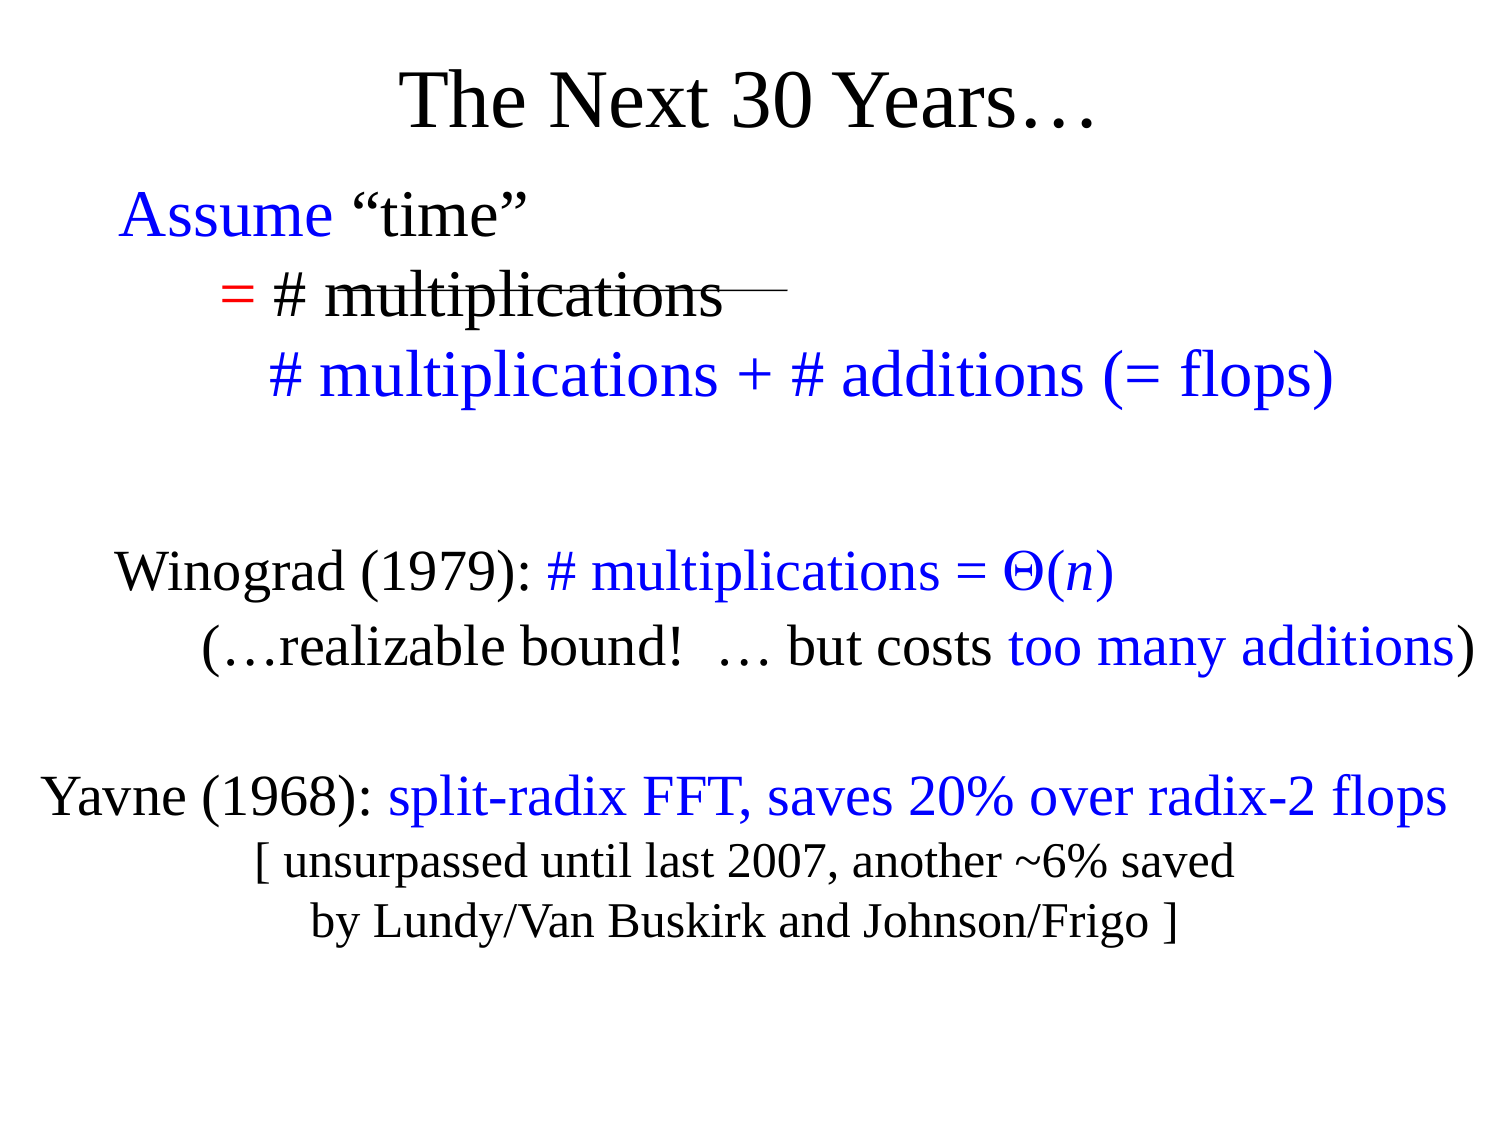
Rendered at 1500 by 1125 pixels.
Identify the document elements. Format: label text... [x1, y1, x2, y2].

title The Next 30 Years… [112, 0, 1388, 188]
text_box (…realizable bound! … but costs too many additions) [187, 600, 1491, 685]
text_box Assume “time” = # multiplications # multiplications + # additions (= flops) [104, 162, 1352, 418]
text_box Yavne (1968): split-radix FFT, saves 20% over radix-2 flops [ unsurpassed until last 2007, another ~6% saved by Lundy/Van Buskirk and Johnson/Frigo ] [25, 750, 1464, 955]
text_box Winograd (1979): # multiplications = Q(n) [99, 525, 1163, 610]
